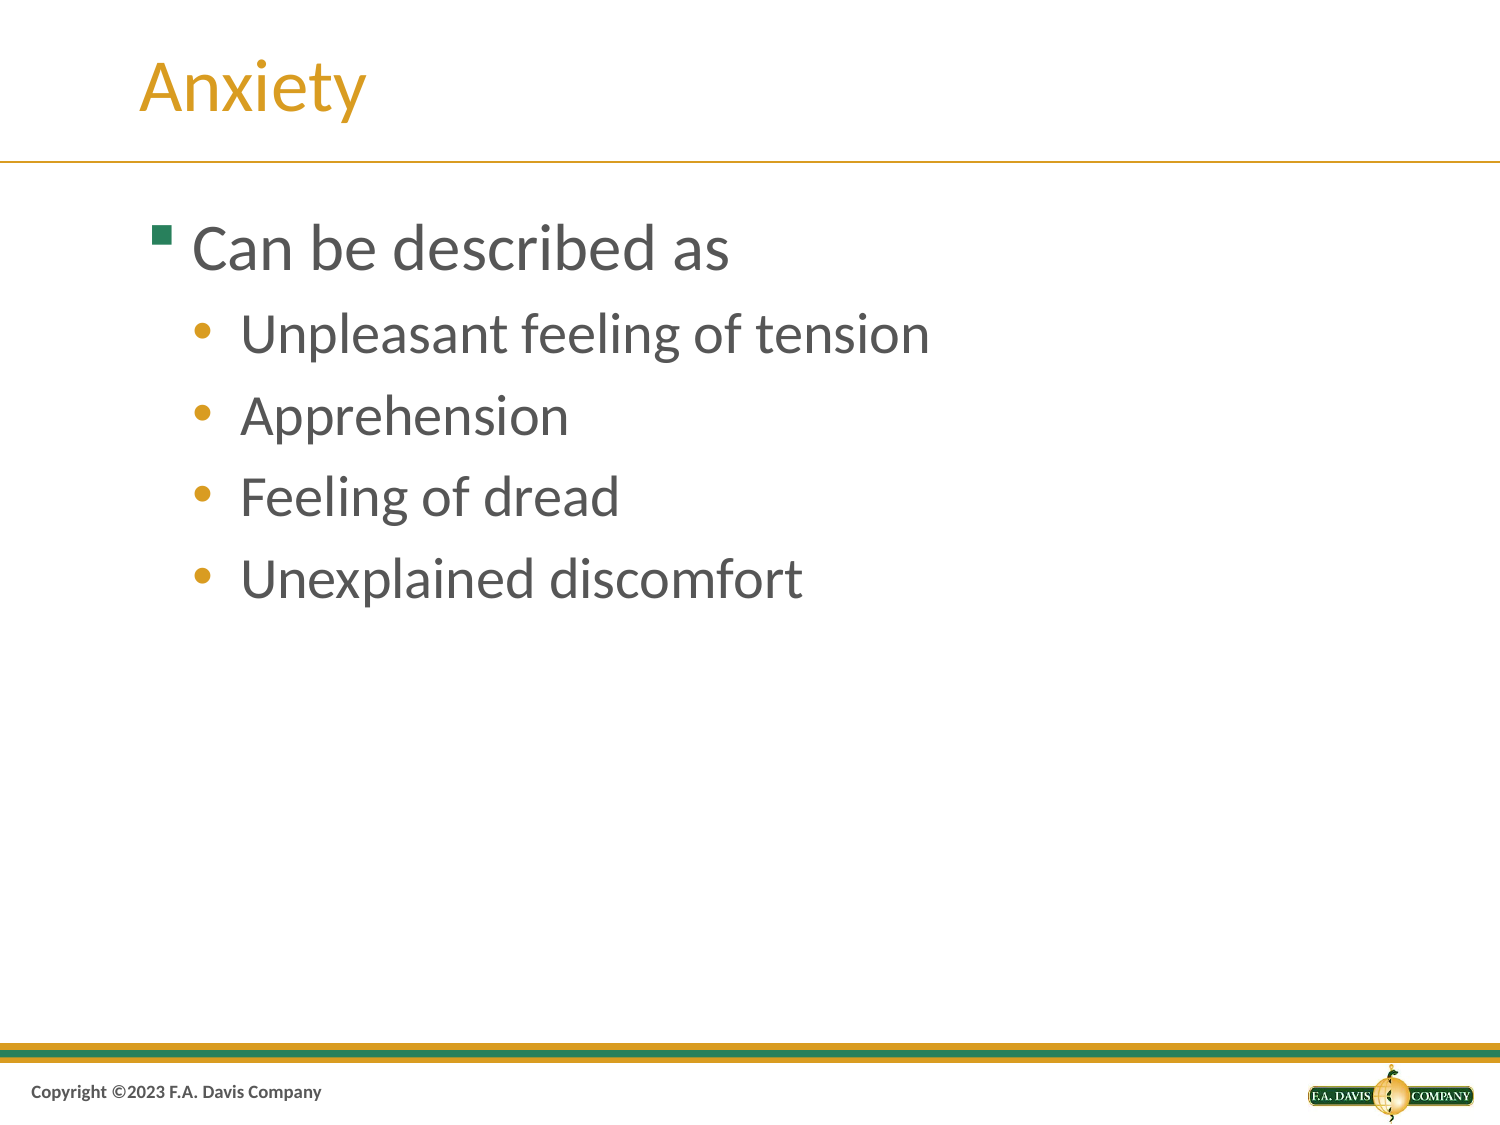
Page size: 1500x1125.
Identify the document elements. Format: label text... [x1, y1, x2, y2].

picture [0, 1043, 1500, 1050]
title Anxiety [124, 38, 1475, 136]
picture [0, 1058, 1500, 1063]
list Can be described as Unpleasant feeling of tension Apprehension Feeling of dread Unexplained discomfort [75, 196, 1425, 1025]
picture [1308, 1064, 1474, 1124]
